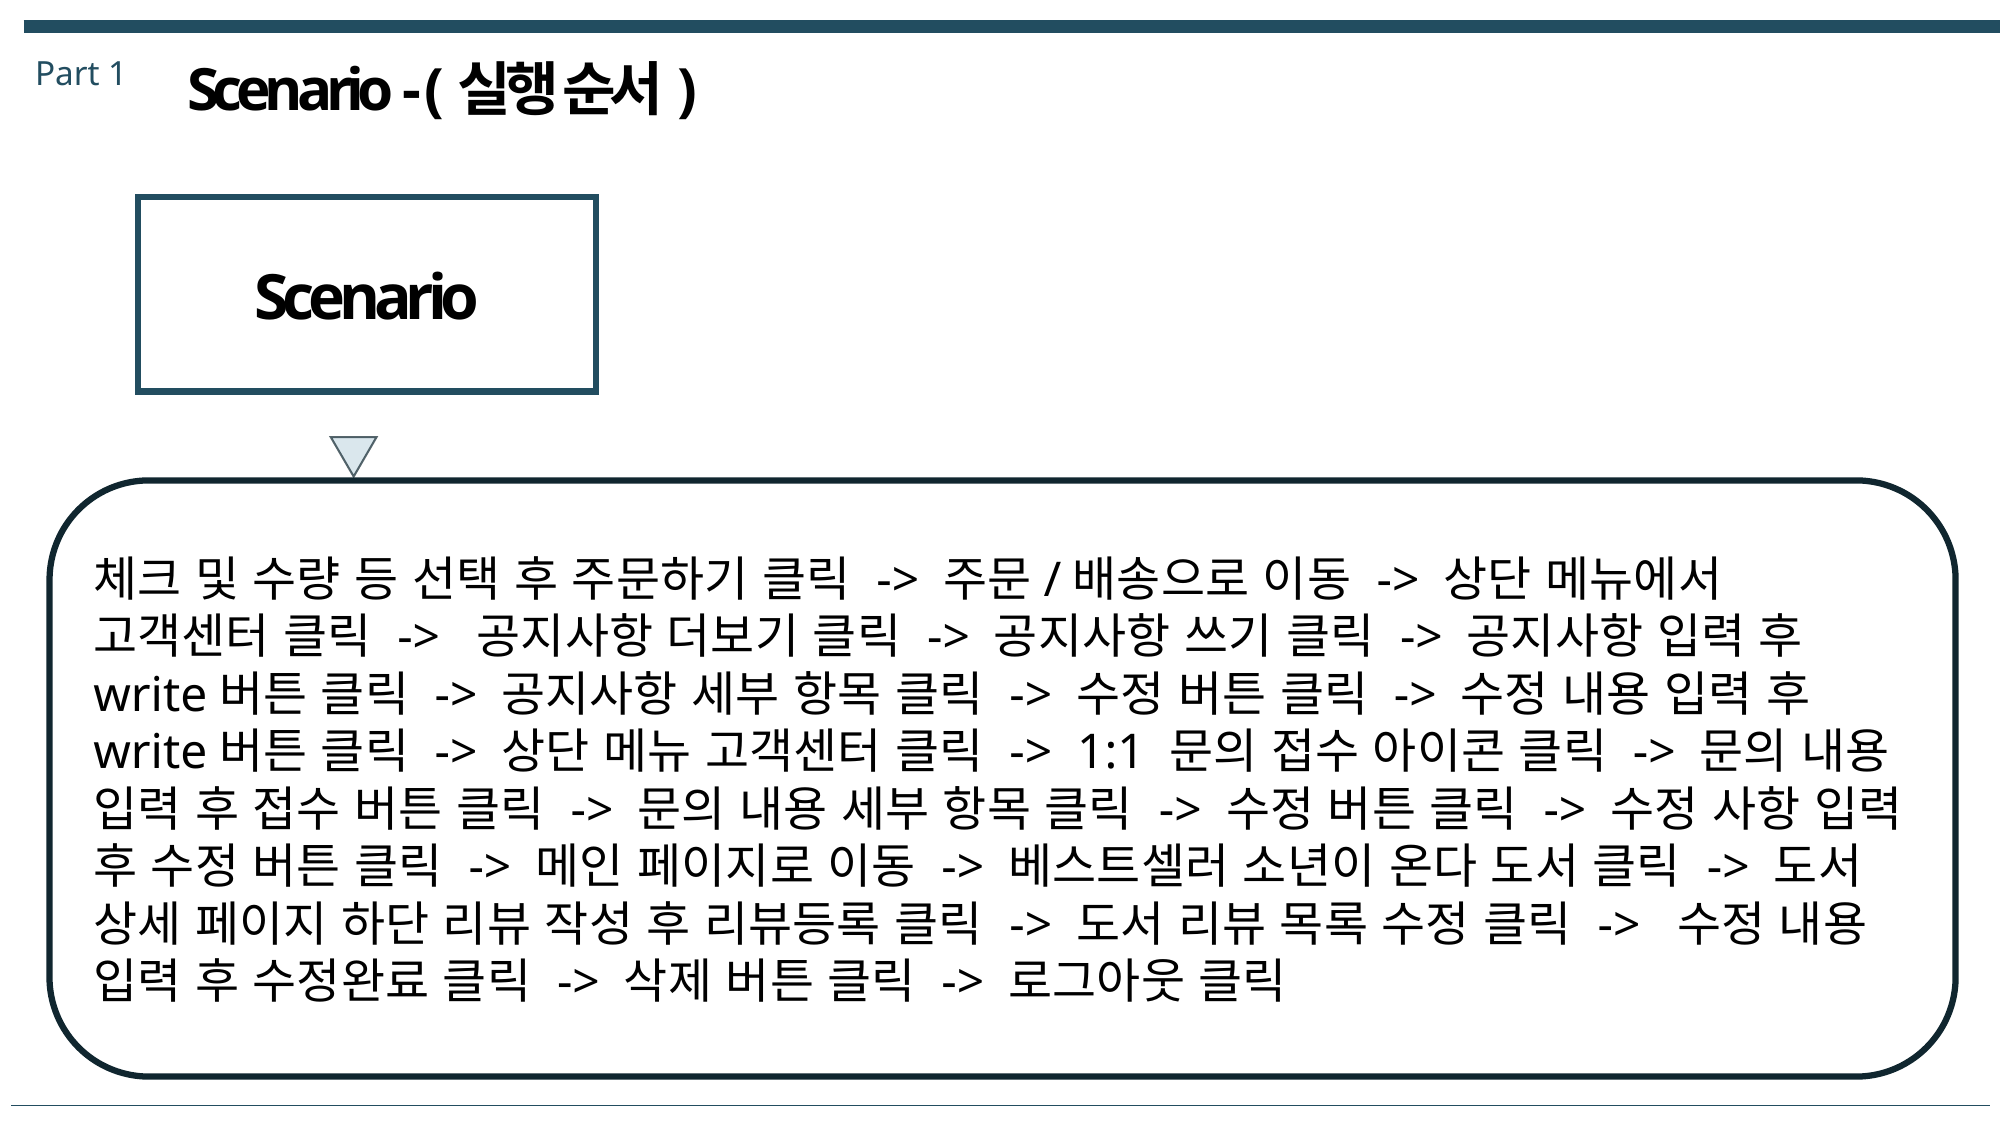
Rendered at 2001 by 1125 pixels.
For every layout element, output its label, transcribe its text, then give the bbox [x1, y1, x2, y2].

text_box 체크 및 수량 등 선택 후 주문하기 클릭 -> 주문/배송으로 이동 -> 상단 메뉴에서 고객센터 클릭 -> 공지사항 더보기 클릭 -> 공지사항 쓰기 클릭 -> 공지사항 입력 후 write버튼 클릭 -> 공지사항 세부 항목 클릭 -> 수정 버튼 클릭 -> 수정 내용 입력 후 write버튼 클릭 -> 상단 메뉴 고객센터 클릭 -> 1:1 문의 접수 아이콘 클릭 -> 문의 내용 입력 후 접수 버튼 클릭 -> 문의 내용 세부 항목 클릭 -> 수정 버튼 클릭 -> 수정 사항 입력 후 수정 버튼 클릭 -> 메인 페이지로 이동 -> 베스트셀러 소년이 온다 도서 클릭 -> 도서 상세 페이지 하단 리뷰 작성 후 리뷰등록 클릭 -> 도서 리뷰 목록 수정 클릭 -> 수정 내용 입력 후 수정완료 클릭 -> 삭제 버튼 클릭 -> 로그아웃 클릭 [48, 479, 1957, 1078]
text_box Scenario - (실행 순서) [172, 44, 712, 130]
text_box [328, 436, 379, 479]
text_box Scenario [137, 196, 597, 392]
text_box [1613, 1007, 1992, 1100]
text_box Part 1 [20, 44, 143, 100]
